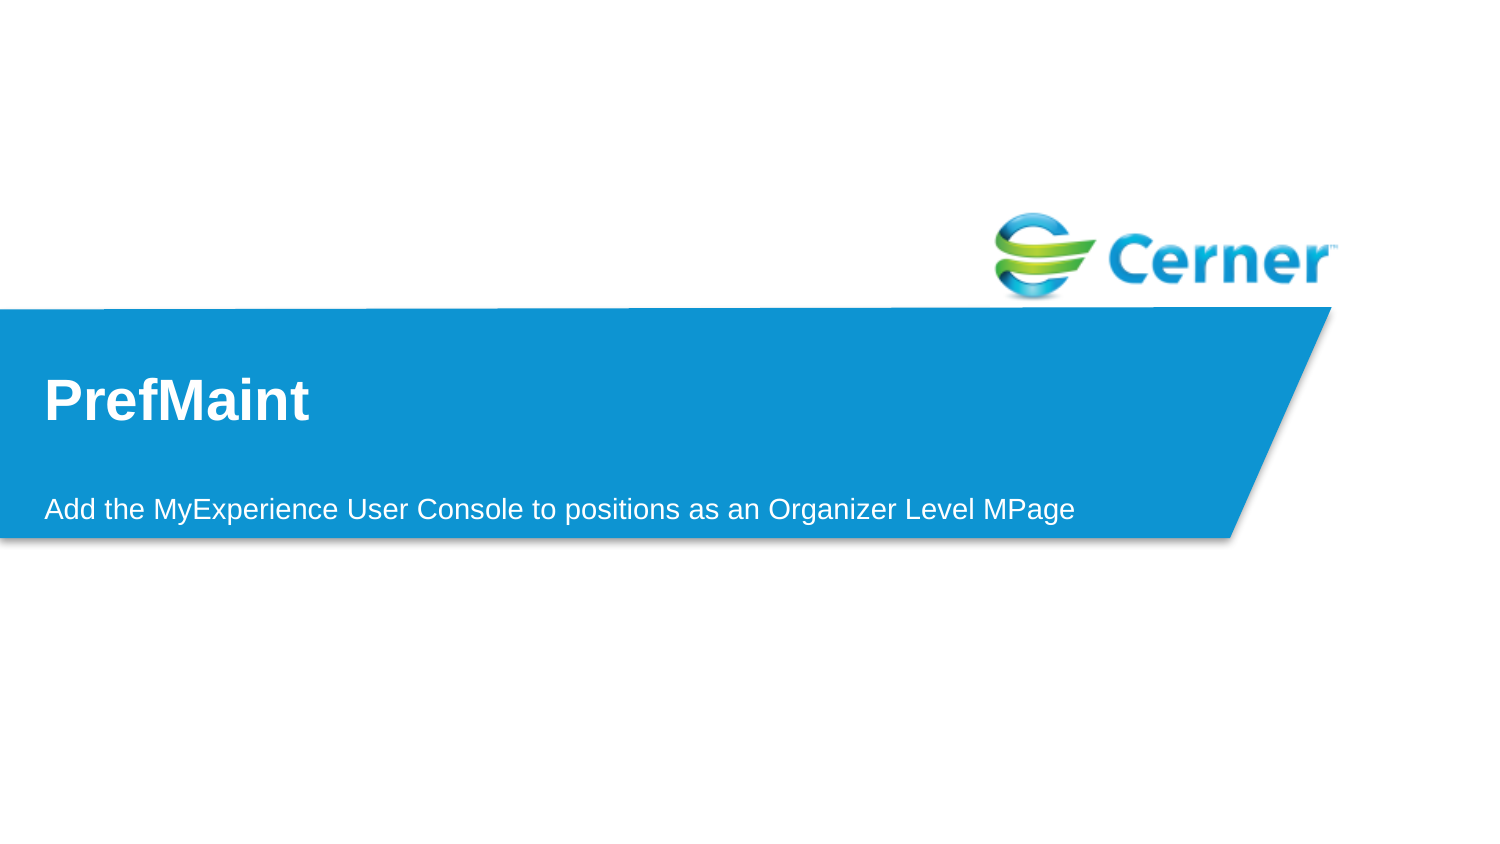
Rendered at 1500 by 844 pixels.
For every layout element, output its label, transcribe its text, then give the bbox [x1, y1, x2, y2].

subtitle Add the MyExperience User Console to positions as an Organizer Level MPage [29, 491, 1150, 525]
title PrefMaint [29, 354, 914, 430]
picture [990, 210, 1343, 307]
